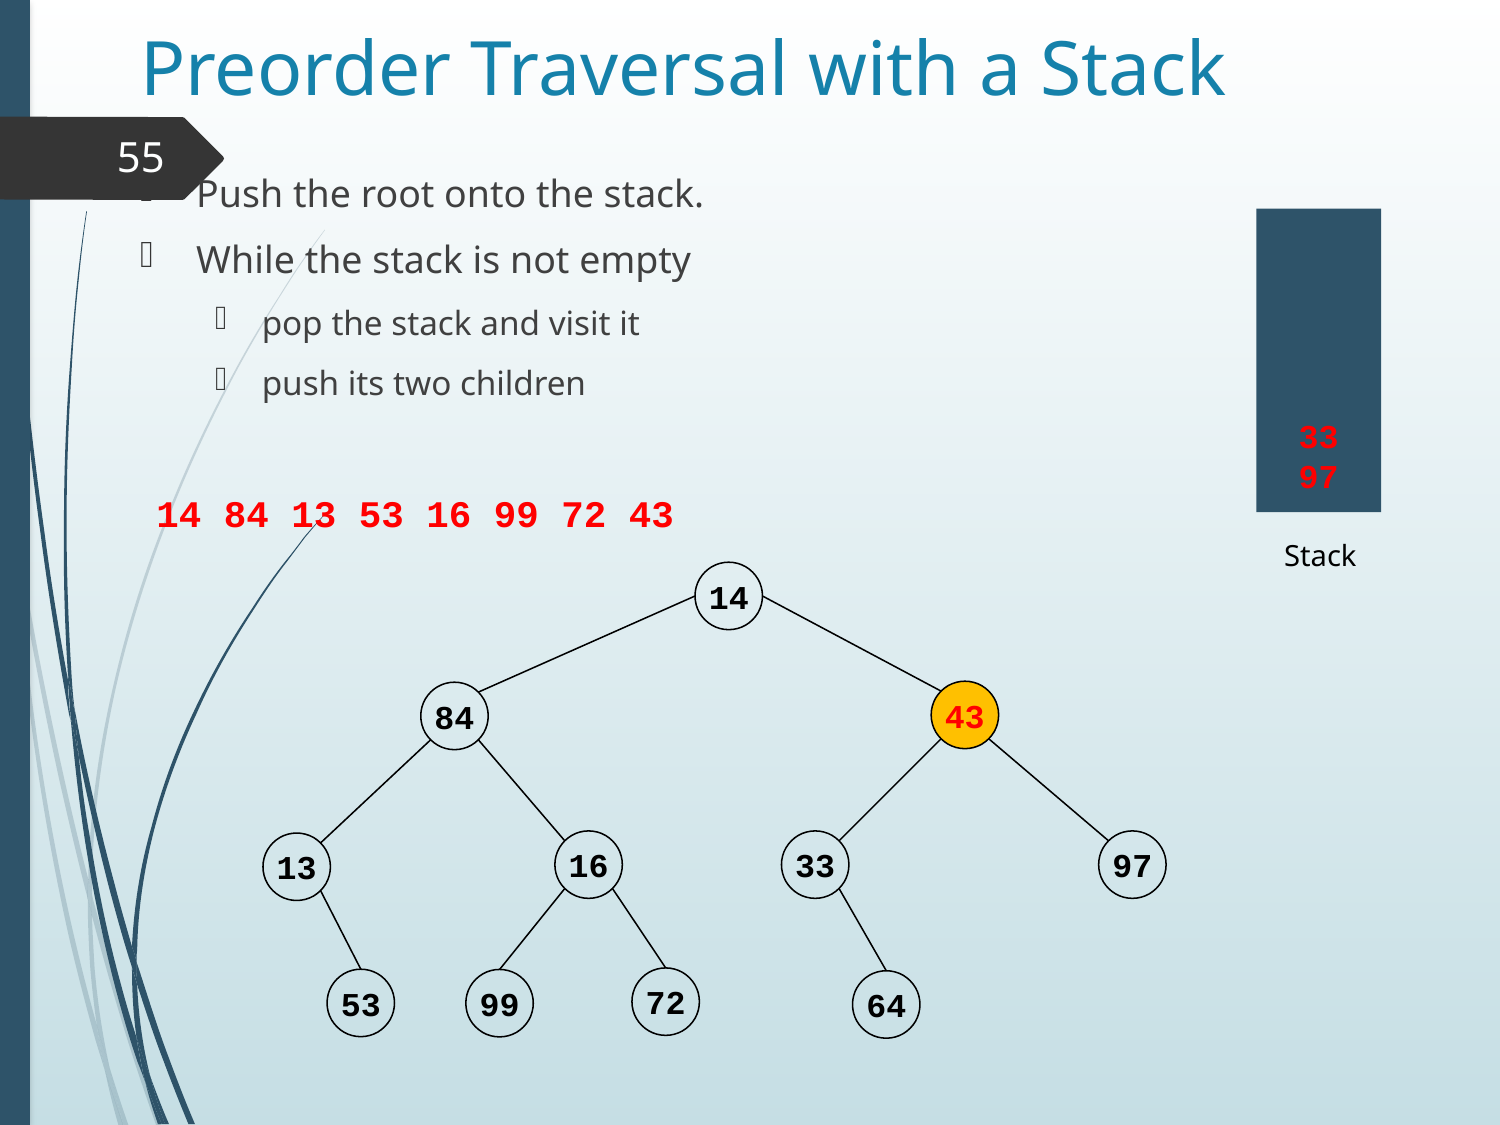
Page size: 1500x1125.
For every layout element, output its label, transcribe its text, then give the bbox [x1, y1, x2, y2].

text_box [838, 738, 942, 842]
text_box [320, 739, 431, 844]
text_box 53 [327, 969, 395, 1037]
text_box 64 [852, 970, 920, 1039]
text_box 97 [1098, 830, 1167, 899]
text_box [612, 888, 667, 969]
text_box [988, 738, 1109, 842]
text_box Stack [1268, 529, 1372, 580]
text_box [762, 595, 942, 692]
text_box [320, 890, 362, 970]
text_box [478, 739, 566, 842]
text_box 13 [262, 833, 331, 901]
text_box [838, 888, 887, 972]
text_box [499, 888, 565, 970]
text_box 33 97 [1256, 208, 1382, 513]
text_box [478, 595, 696, 693]
text_box 72 [631, 968, 700, 1036]
text_box 43 [931, 681, 999, 749]
title Preorder Traversal with a Stack [125, 12, 1413, 125]
text_box 84 [420, 682, 489, 750]
text_box 16 [554, 830, 623, 899]
list Push the root onto the stack. While the stack is not empty pop the stack and visit it push its two children [125, 162, 1400, 1100]
text_box 14 [695, 562, 763, 630]
text_box 33 [781, 830, 849, 899]
text_box 99 [465, 969, 534, 1037]
text_box 14 84 13 53 16 99 72 43 [126, 475, 705, 550]
slide_number 55 [83, 129, 180, 189]
